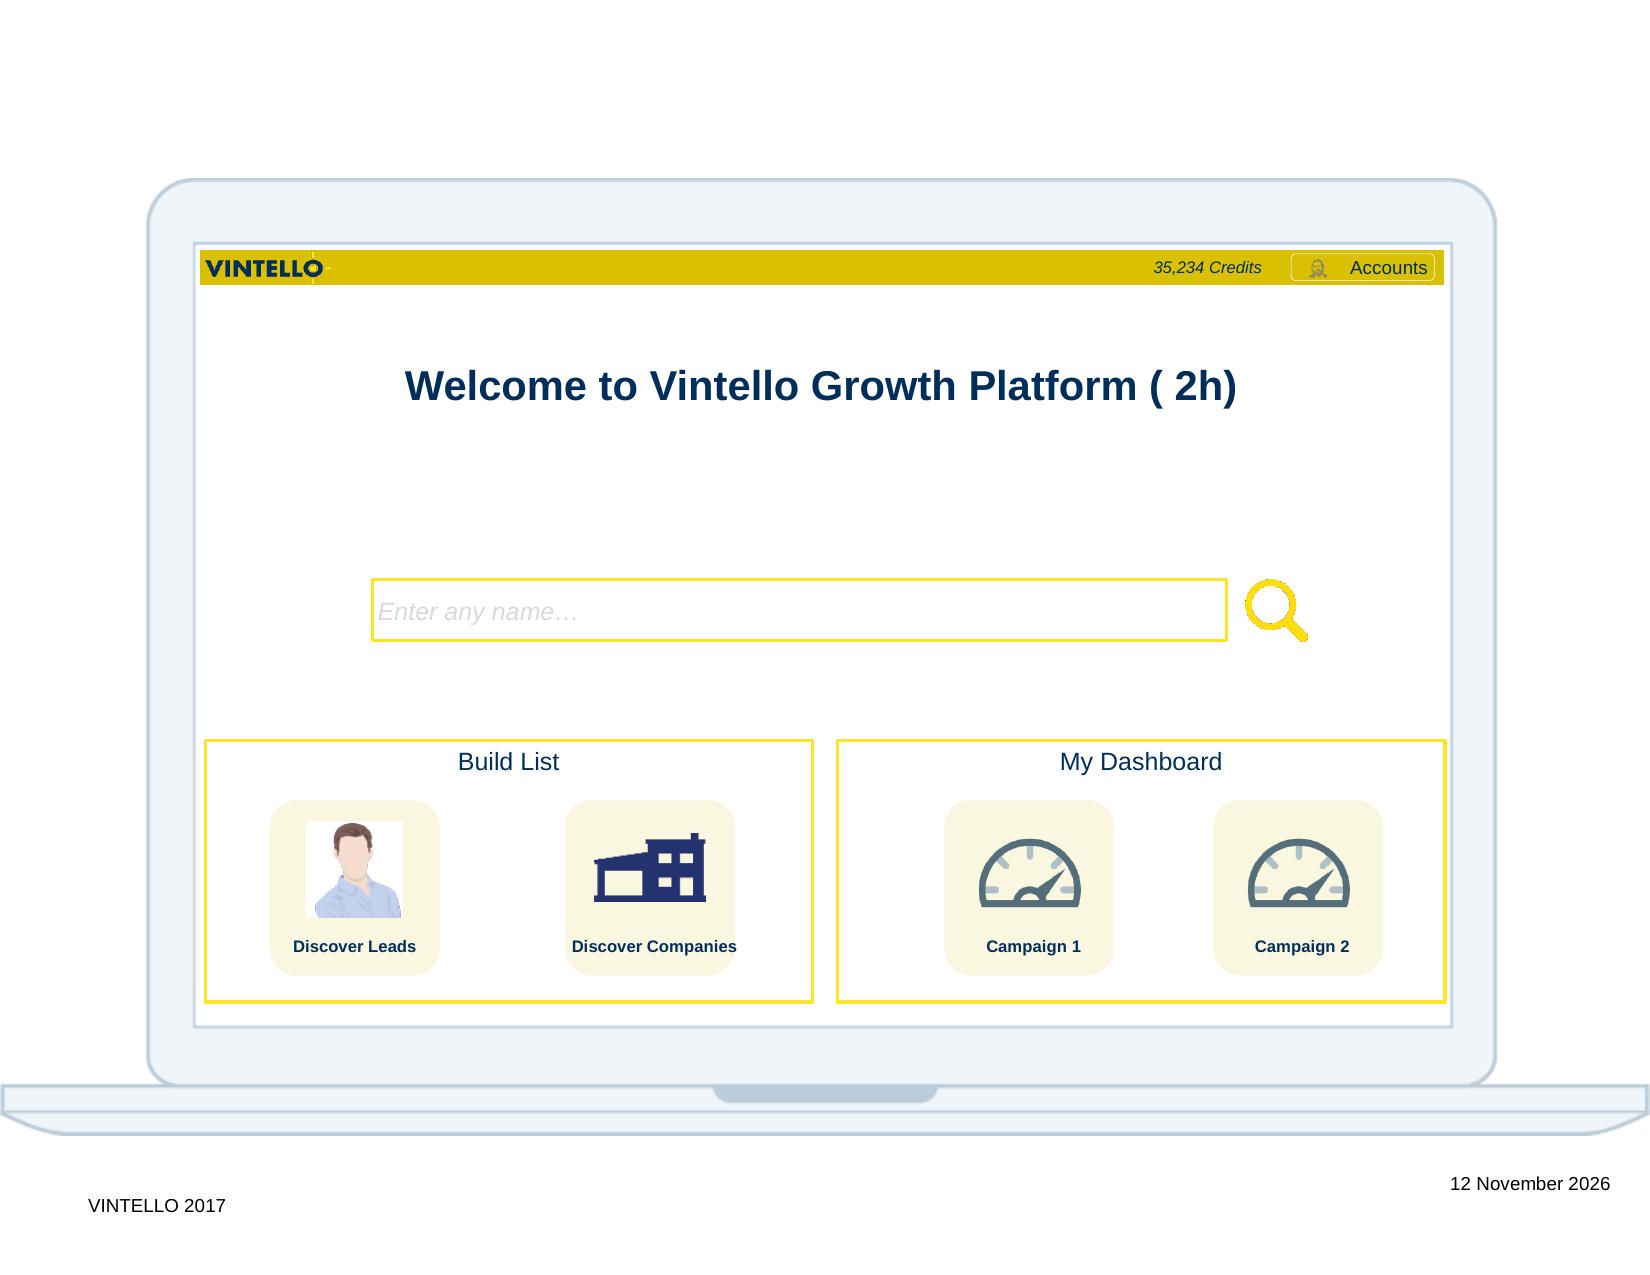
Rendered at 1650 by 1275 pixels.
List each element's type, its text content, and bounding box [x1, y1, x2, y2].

text_box Enter any name… [371, 578, 1229, 642]
text_box [196, 246, 1448, 289]
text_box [1309, 258, 1328, 278]
picture [0, 178, 1650, 1136]
text_box 35,234 Credits [1134, 251, 1282, 283]
text_box Build List [203, 738, 815, 1004]
text_box My Dashboard [836, 738, 1447, 1004]
text_box Accounts [1289, 251, 1437, 283]
text_box Welcome to Vintello Growth Platform ( 2h) [195, 316, 1448, 451]
